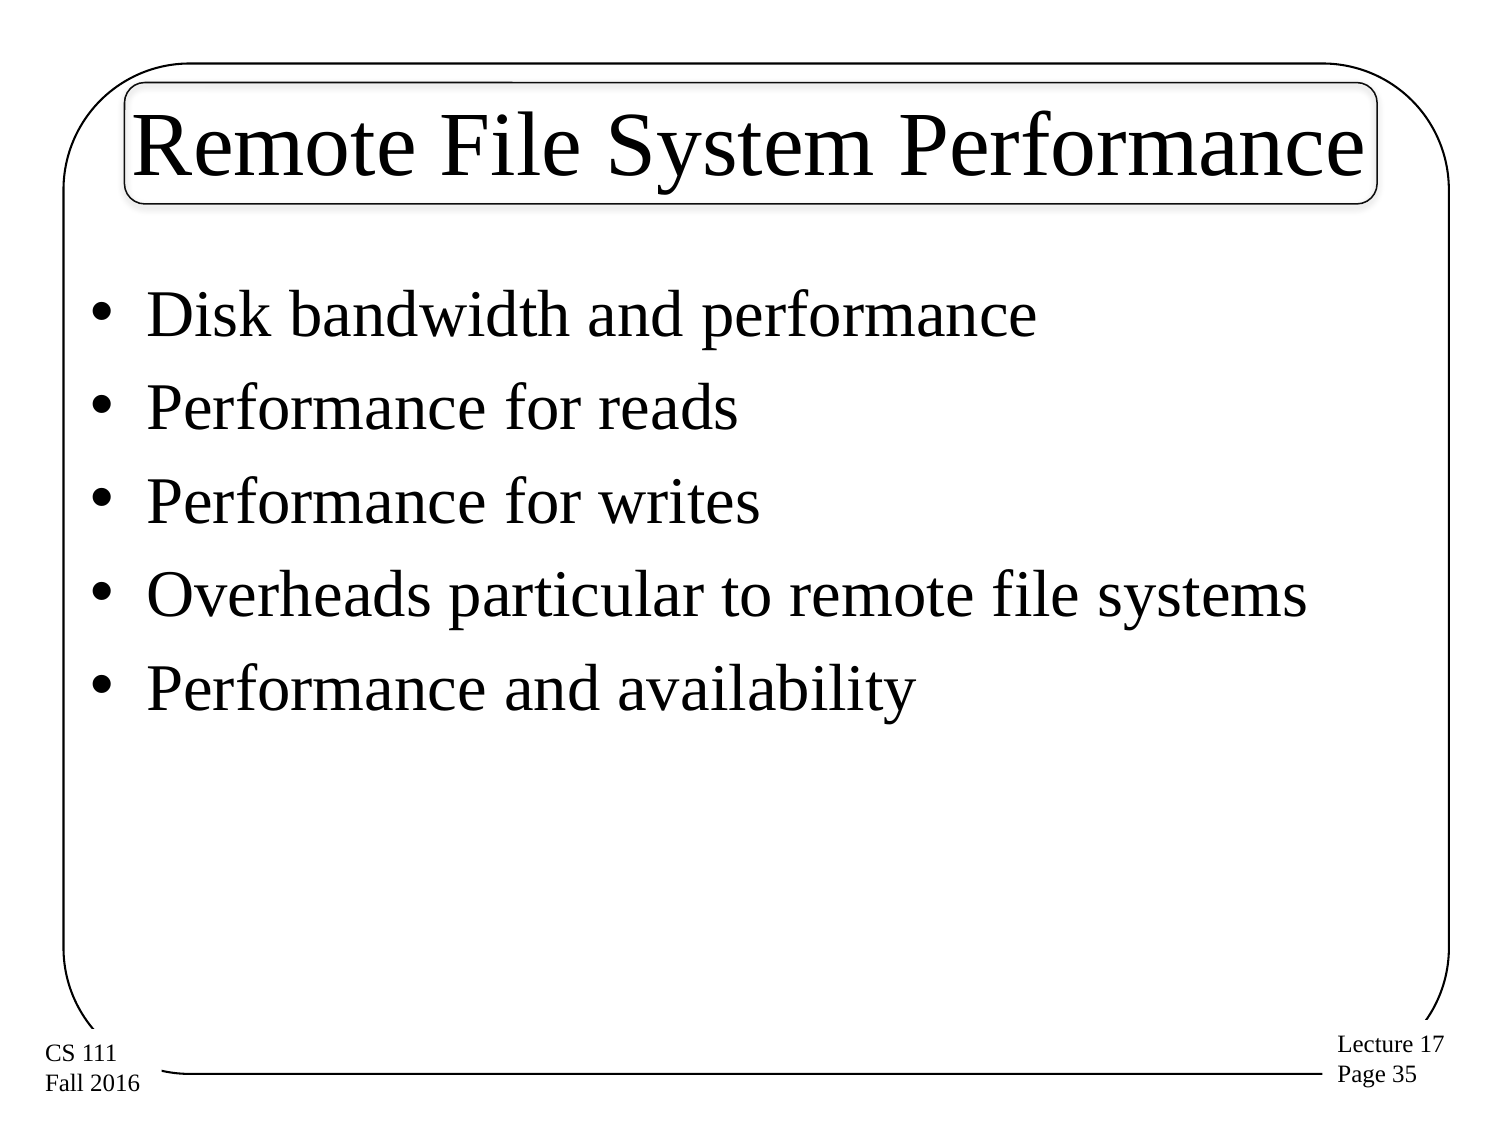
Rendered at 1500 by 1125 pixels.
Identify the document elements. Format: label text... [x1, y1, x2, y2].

list Disk bandwidth and performance Performance for reads Performance for writes Overheads particular to remote file systems Performance and availability [74, 262, 1426, 1006]
title Remote File System Performance [74, 44, 1426, 233]
text_box [123, 81, 1378, 205]
